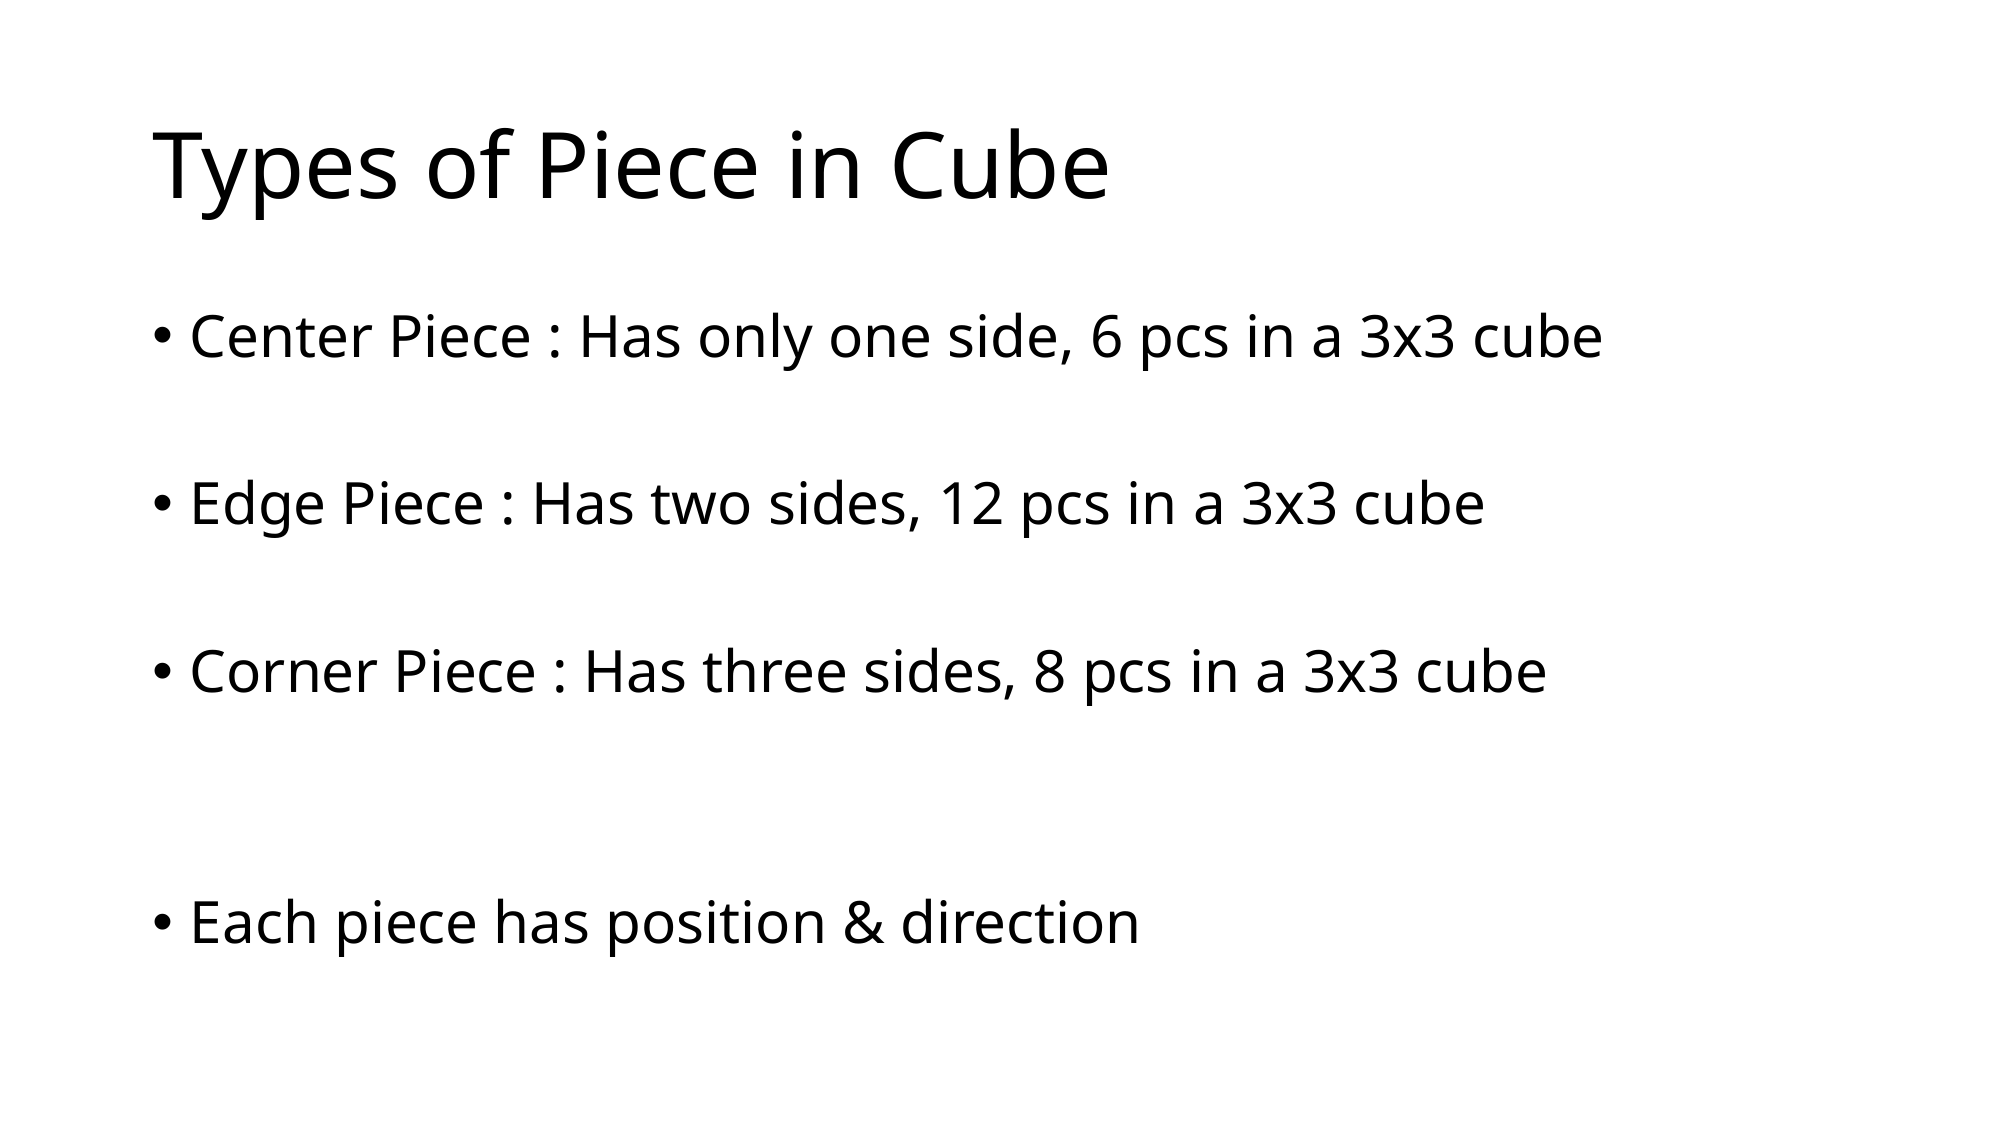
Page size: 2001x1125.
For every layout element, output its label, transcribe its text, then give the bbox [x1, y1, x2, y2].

title Types of Piece in Cube [137, 59, 1863, 278]
list Center Piece : Has only one side, 6 pcs in a 3x3 cube Edge Piece : Has two sides, 12 pcs in a 3x3 cube Corner Piece : Has three sides, 8 pcs in a 3x3 cube Each piece has position & direction [137, 299, 1863, 1014]
